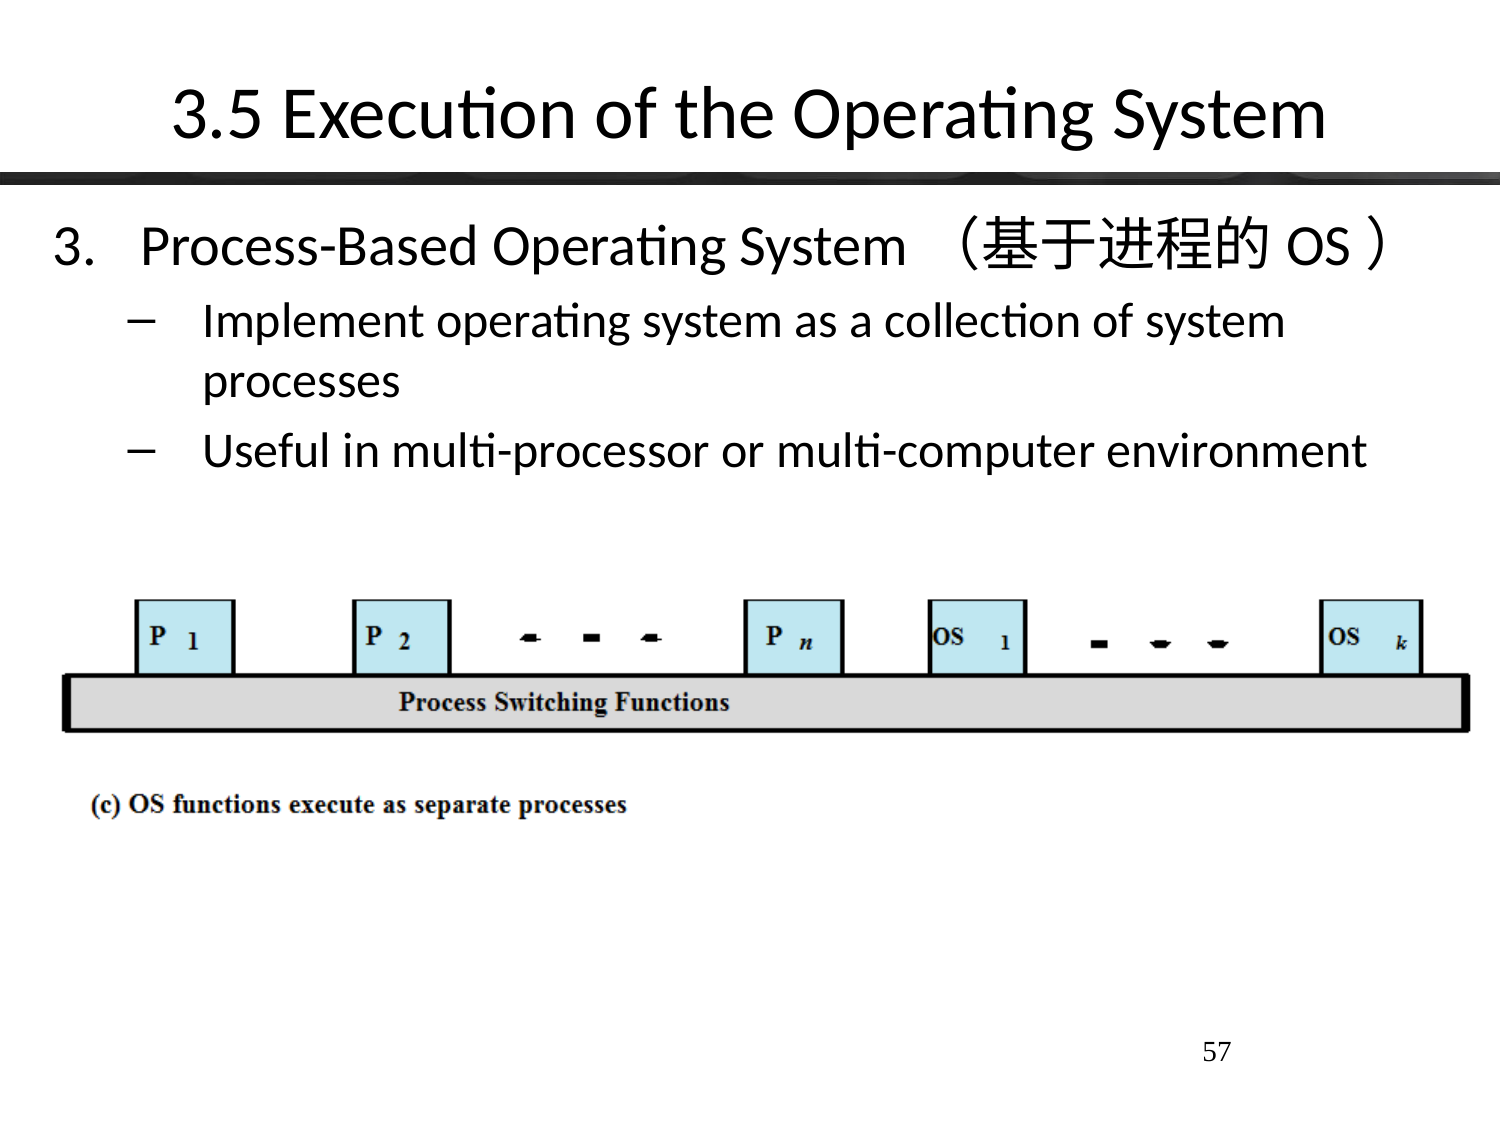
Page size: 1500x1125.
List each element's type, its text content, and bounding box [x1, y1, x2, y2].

slide_number 57 [1187, 1025, 1500, 1100]
picture [35, 562, 1476, 832]
title 3.5 Execution of the Operating System [0, 45, 1500, 173]
picture [0, 173, 1500, 185]
list Process-Based Operating System（基于进程的OS） Implement operating system as a collection of system processes Useful in multi-processor or multi-computer environment [37, 200, 1500, 1000]
